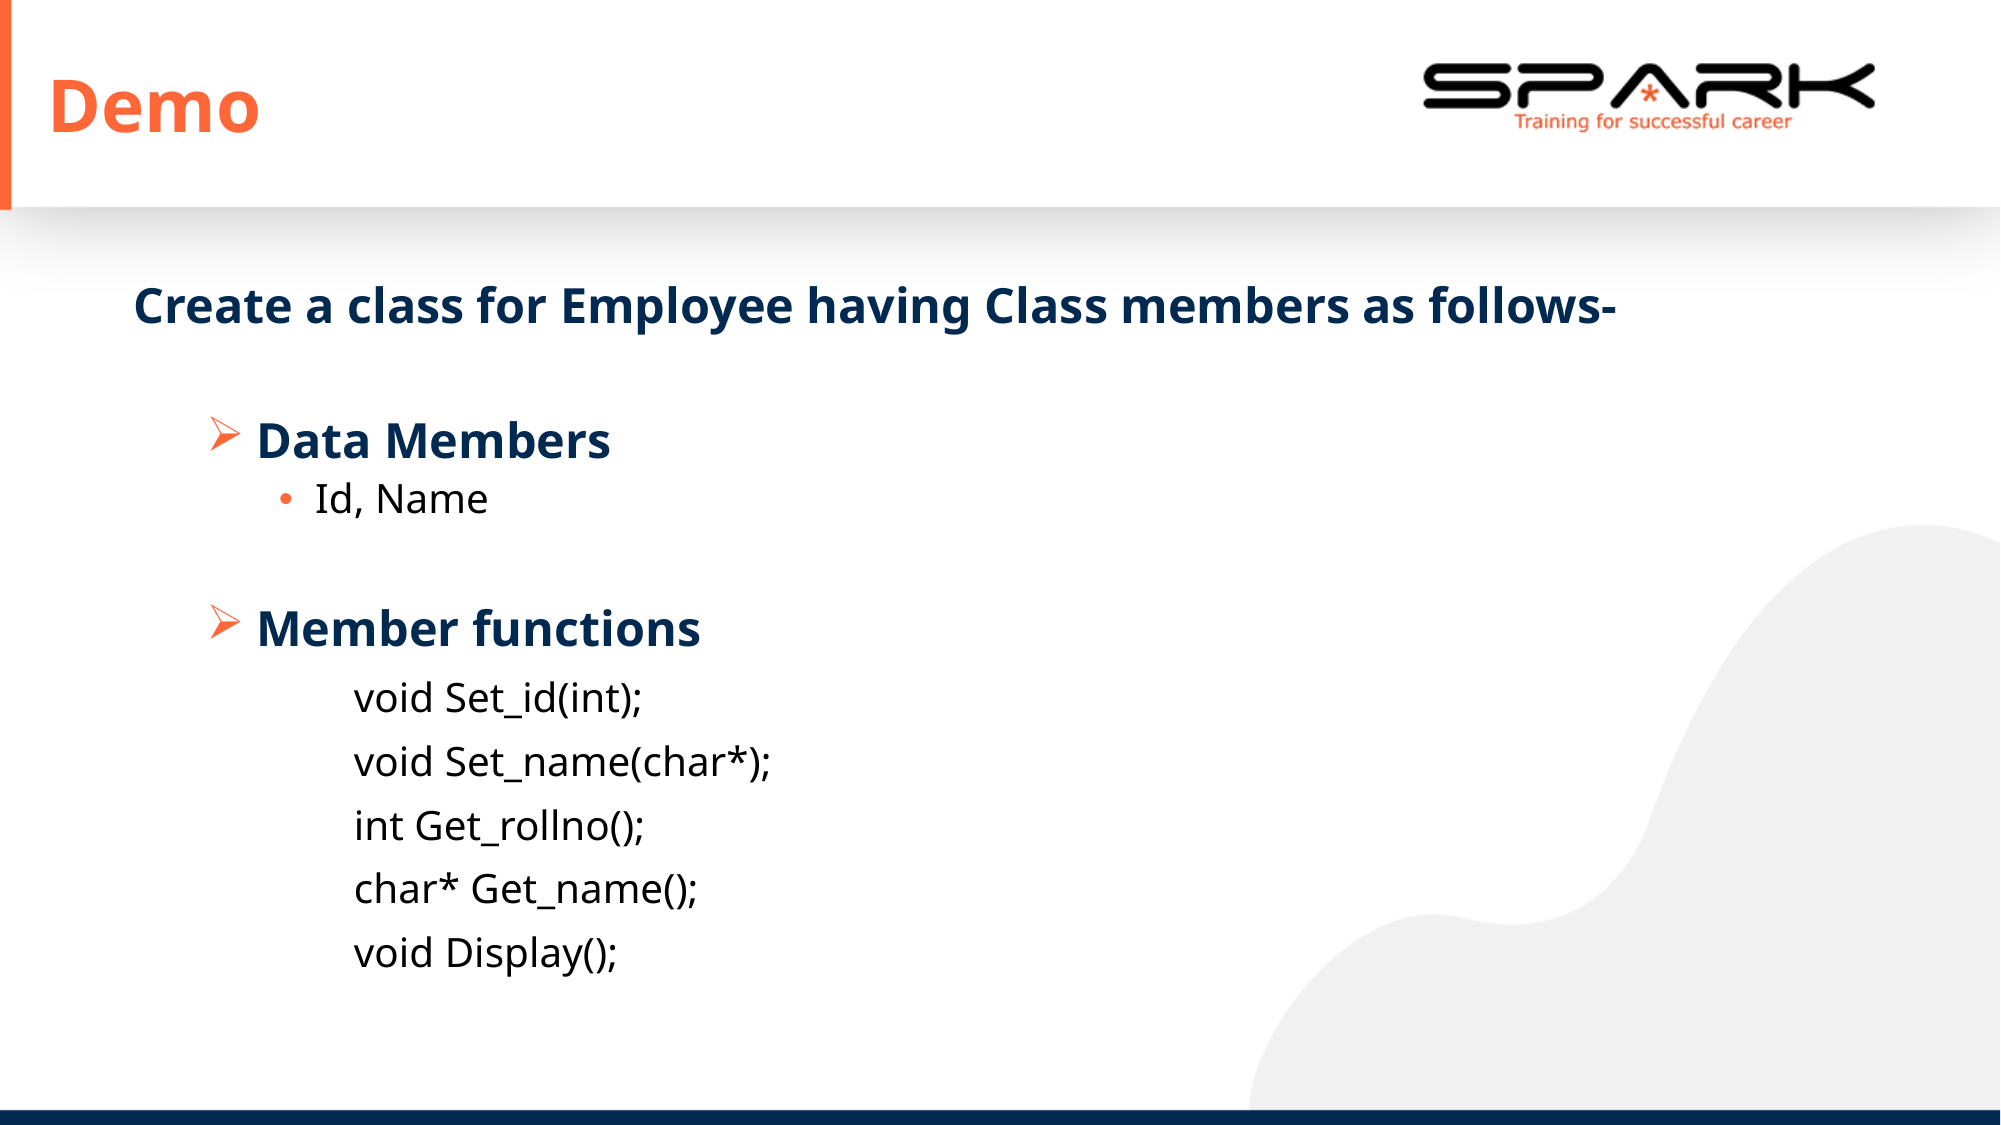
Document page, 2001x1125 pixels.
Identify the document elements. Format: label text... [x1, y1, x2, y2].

picture [0, 0, 2001, 1125]
title Demo [32, 0, 1758, 218]
list Create a class for Employee having Class members as follows- Data Members Id, Name Member functions void Set_id(int); void Set_name(char*); int Get_rollno(); char* Get_name(); void Display(); [118, 274, 1844, 988]
